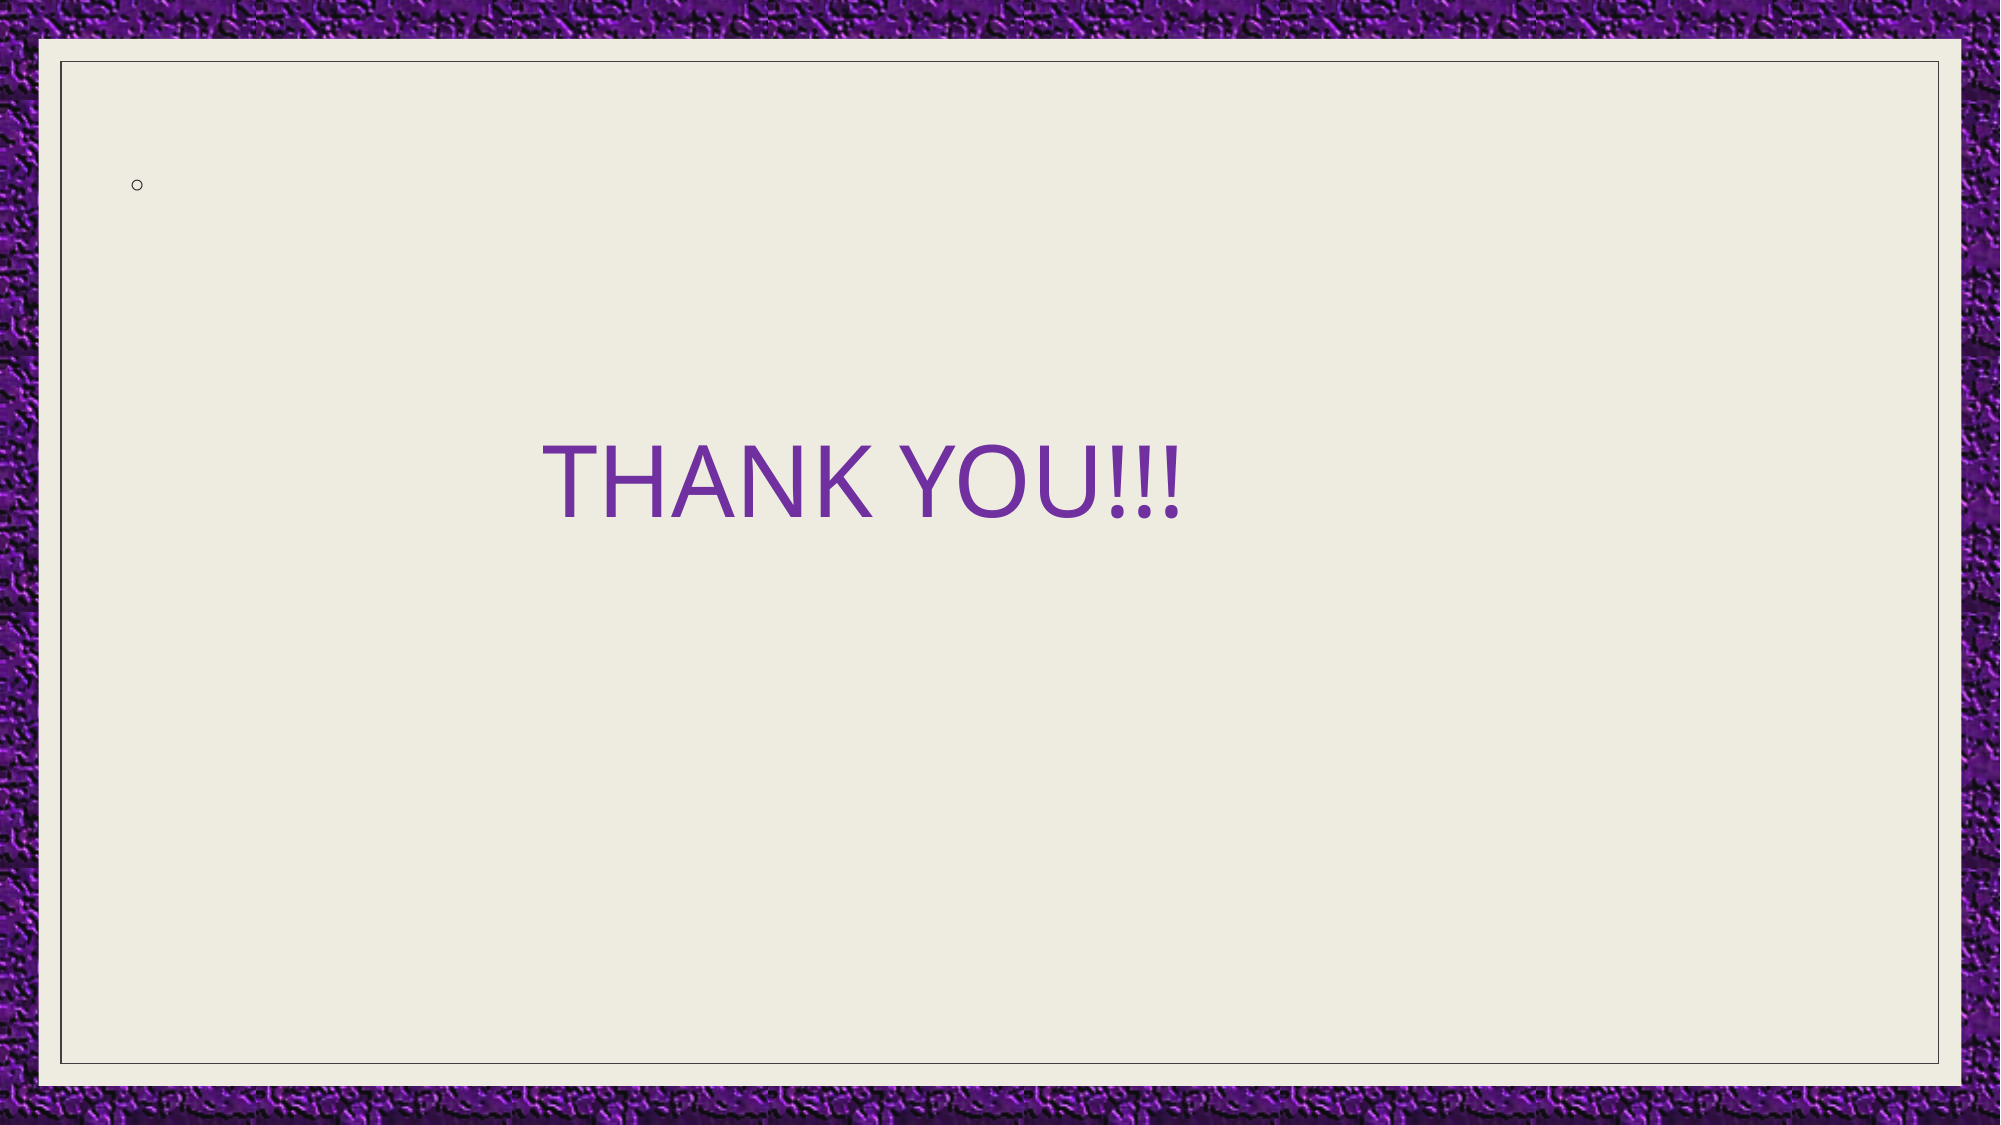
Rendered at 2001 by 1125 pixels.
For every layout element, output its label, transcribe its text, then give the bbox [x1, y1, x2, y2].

list THANK YOU!!! [111, 154, 1876, 996]
picture [0, 0, 2000, 1125]
